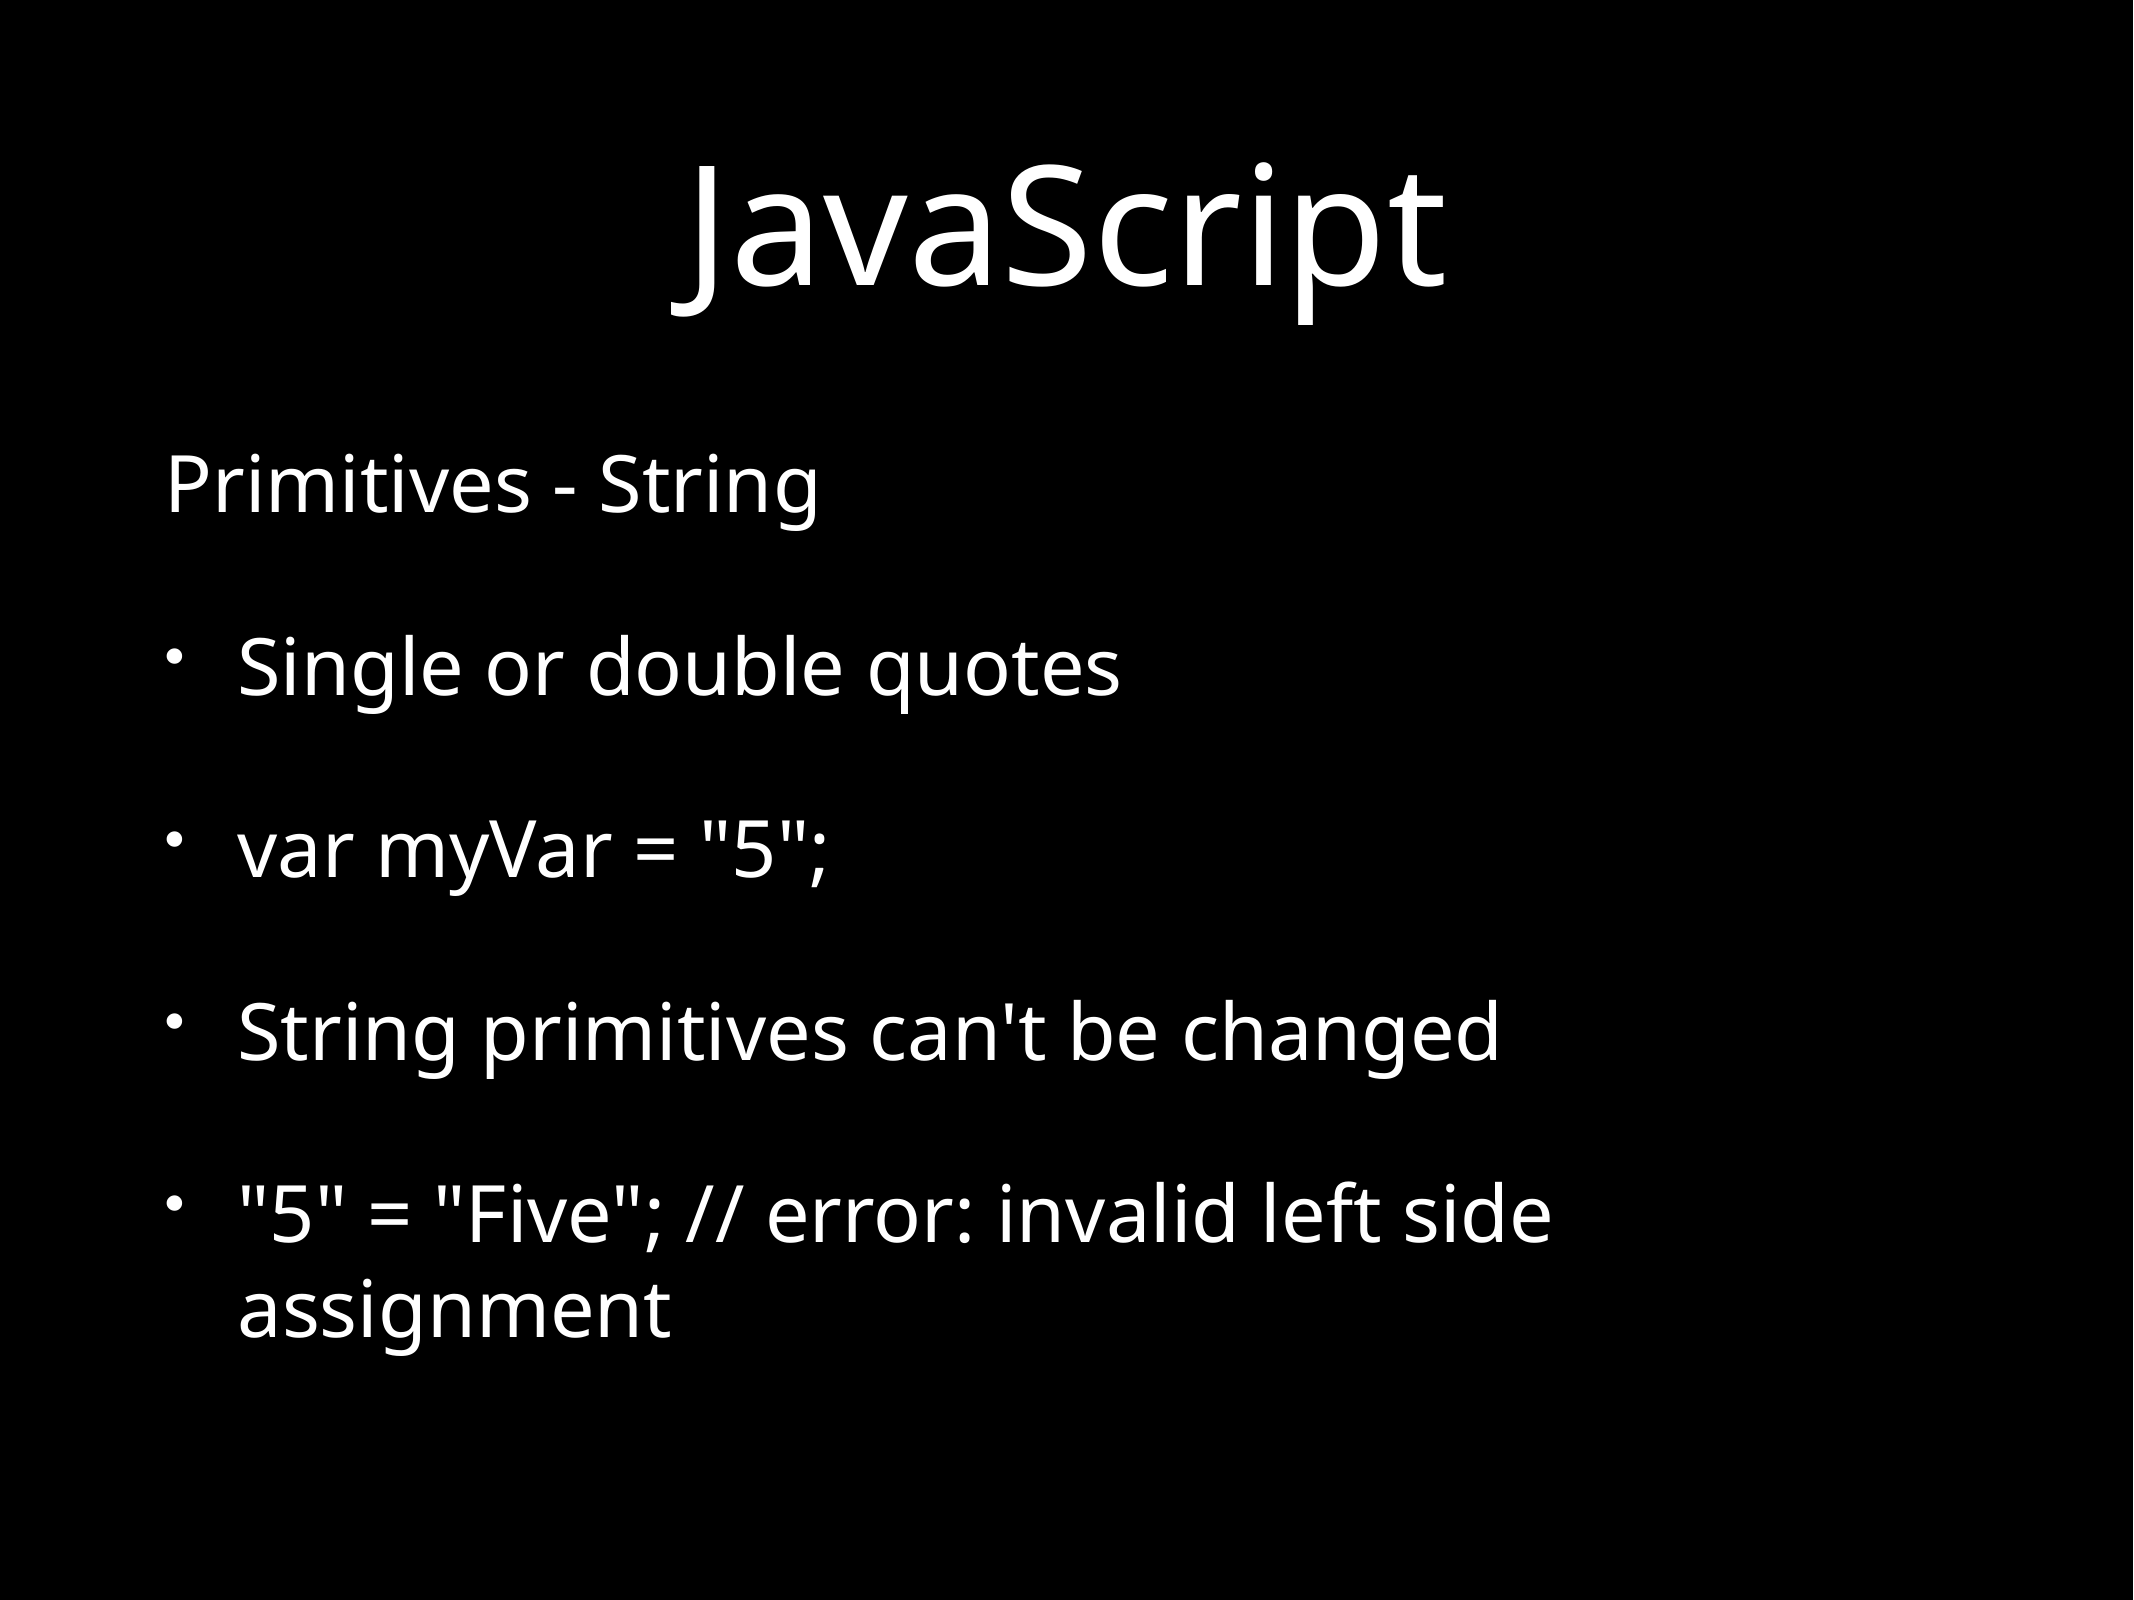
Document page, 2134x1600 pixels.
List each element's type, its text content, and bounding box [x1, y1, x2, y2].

list Primitives - String Single or double quotes var myVar = "5"; String primitives can't be changed "5" = "Five"; // error: invalid left side assignment [155, 424, 1978, 1457]
title JavaScript [155, 41, 1978, 397]
